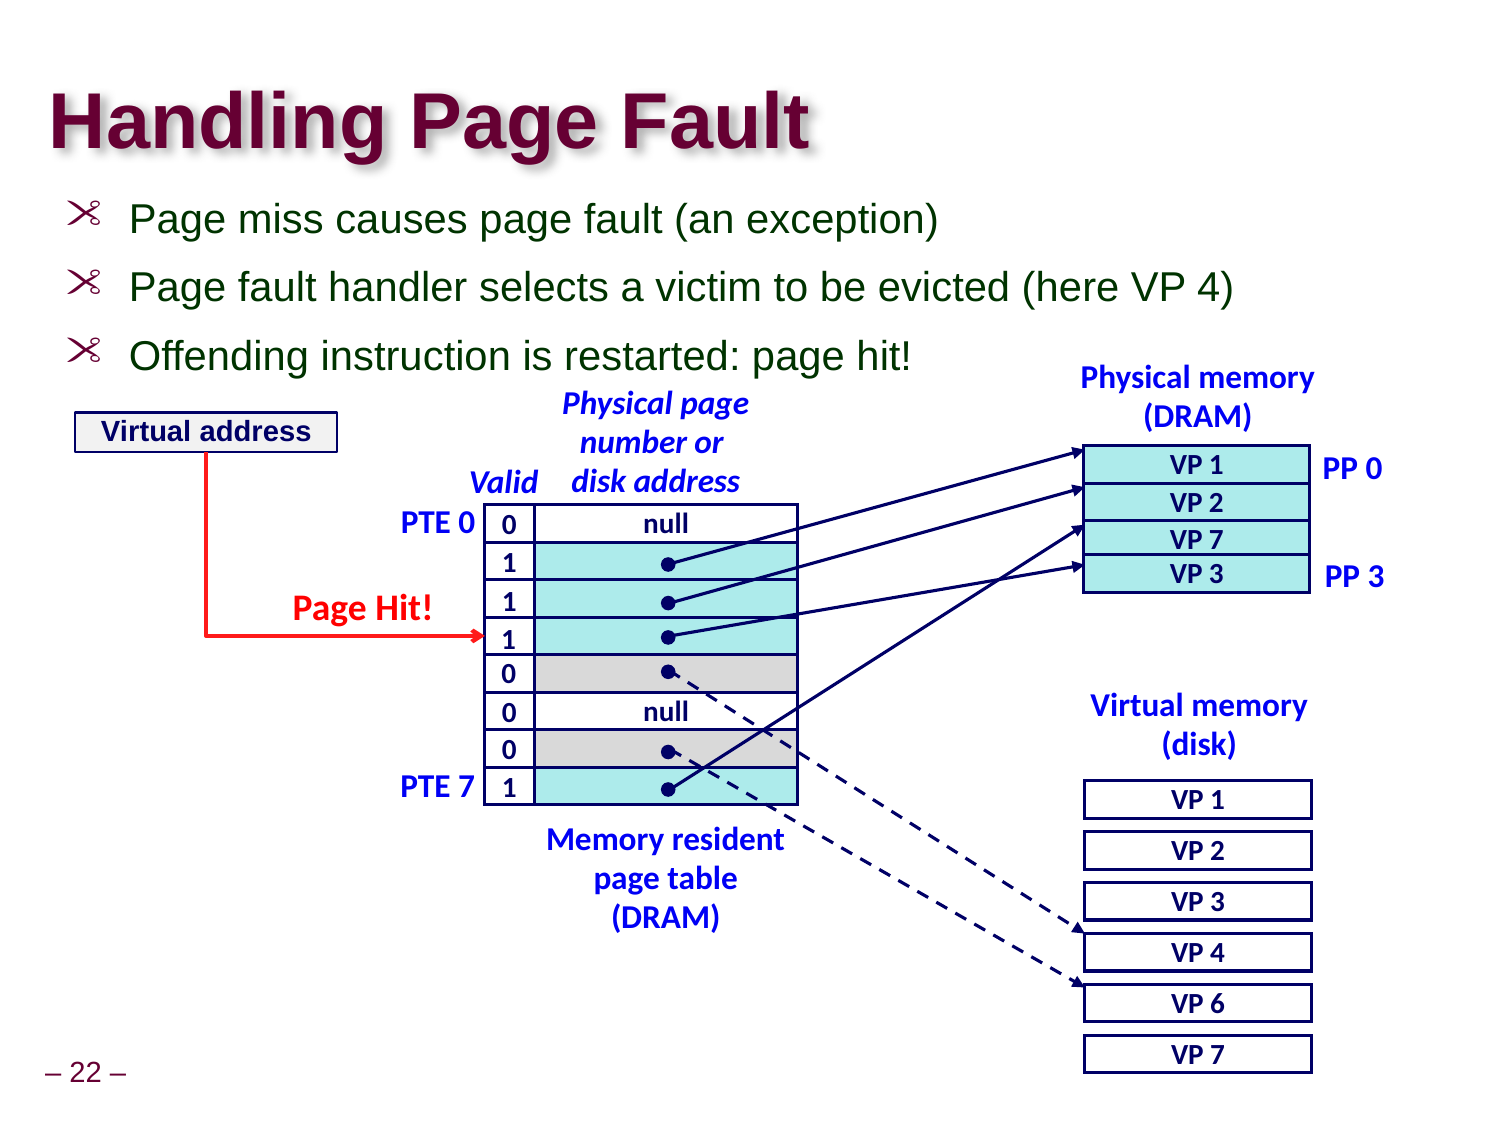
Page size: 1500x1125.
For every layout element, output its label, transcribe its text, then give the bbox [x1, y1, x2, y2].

text_box Physical memory (DRAM) [1065, 349, 1330, 444]
text_box PP 3 [1309, 548, 1400, 603]
text_box null [535, 504, 798, 542]
text_box PTE 0 [442, 494, 491, 549]
text_box [675, 484, 1083, 602]
text_box Virtual address [75, 412, 248, 453]
text_box VP 4 [1084, 933, 1312, 972]
text_box [535, 730, 761, 767]
text_box [535, 579, 798, 617]
text_box 0 [486, 687, 532, 724]
text_box [661, 745, 675, 759]
text_box VP 3 [1083, 554, 1309, 593]
text_box [661, 783, 675, 796]
text_box [1071, 975, 1084, 988]
text_box 1 [487, 537, 532, 575]
text_box [535, 542, 798, 579]
text_box Physical page number or disk address [547, 375, 765, 508]
text_box [661, 631, 675, 644]
text_box [661, 596, 675, 610]
text_box 1 [490, 775, 532, 813]
text_box null [535, 693, 798, 730]
text_box [535, 654, 798, 693]
text_box Virtual memory (disk) [1075, 677, 1324, 772]
text_box [999, 524, 1085, 579]
text_box VP 1 [1083, 445, 1310, 484]
text_box VP 7 [1084, 1035, 1312, 1073]
text_box 0 [486, 648, 531, 687]
text_box [661, 558, 675, 571]
text_box [531, 617, 535, 654]
text_box VP 3 [1084, 882, 1312, 921]
text_box PTE 7 [385, 758, 490, 814]
text_box VP 2 [1083, 484, 1310, 521]
text_box VP 6 [1084, 984, 1312, 1022]
text_box 1 [487, 575, 532, 626]
text_box [535, 767, 798, 805]
text_box [675, 446, 1083, 563]
text_box 1 [486, 614, 531, 648]
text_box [253, 404, 438, 684]
text_box [531, 654, 535, 693]
text_box VP 7 [1083, 521, 1310, 554]
text_box VP 1 [1084, 780, 1312, 819]
text_box [535, 617, 798, 654]
text_box VP 2 [1084, 831, 1312, 870]
text_box [1071, 921, 1085, 934]
text_box Page Hit! [442, 580, 449, 636]
text_box 0 [486, 724, 532, 775]
text_box [707, 730, 798, 767]
text_box PP 0 [1307, 440, 1398, 495]
text_box [670, 560, 1085, 637]
text_box 0 [491, 499, 532, 537]
text_box Memory resident page table (DRAM) [531, 811, 801, 944]
title Handling Page Fault [48, 58, 1408, 188]
text_box [661, 665, 675, 679]
text_box Valid [447, 454, 560, 509]
list Page miss causes page fault (an exception) Page fault handler selects a victim to be evicted (here VP 4) Offending instruction is restarted: page hit! [50, 188, 1414, 313]
